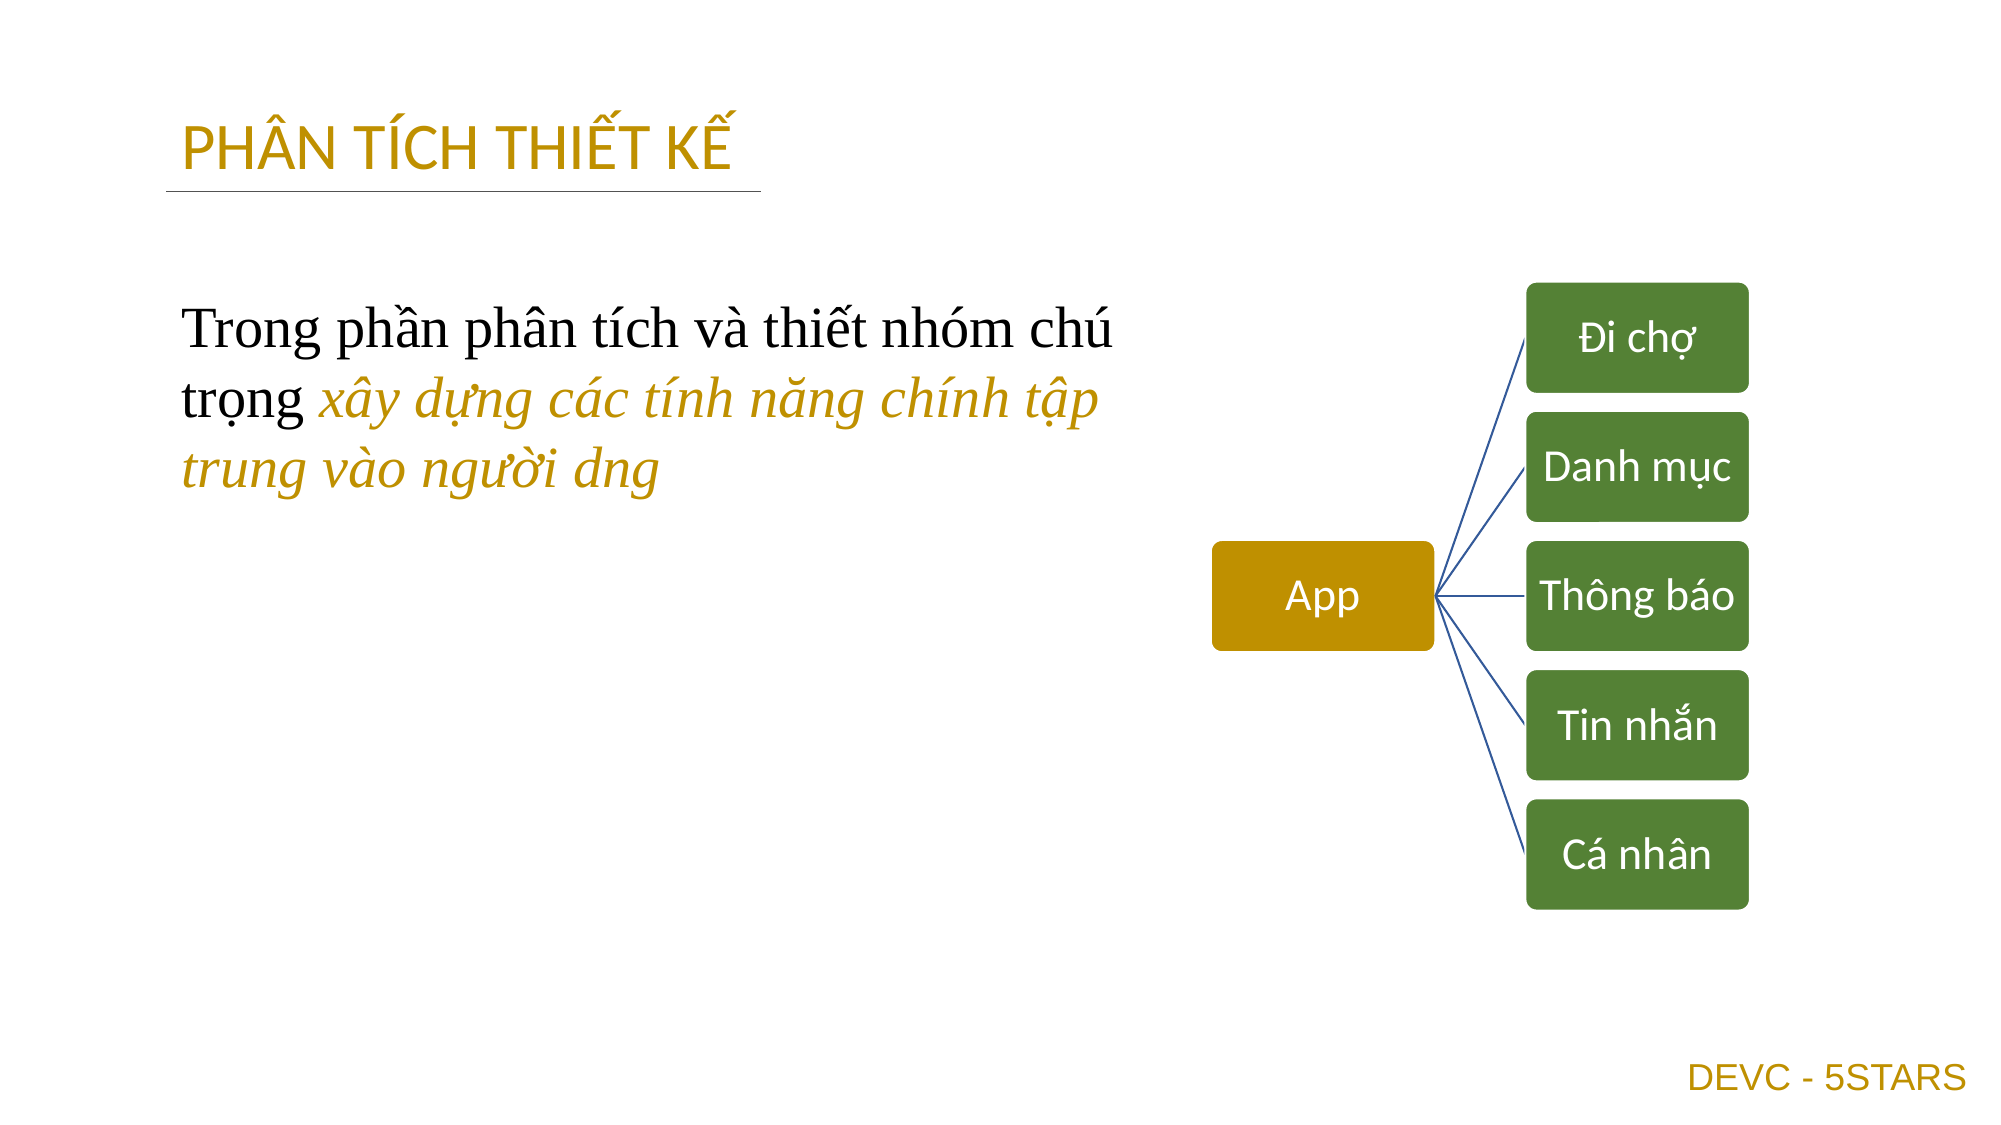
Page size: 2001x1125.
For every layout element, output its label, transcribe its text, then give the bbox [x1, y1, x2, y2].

text_box PHÂN TÍCH THIẾT KẾ [166, 95, 1657, 163]
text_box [1210, 281, 1751, 911]
text_box Trong phần phân tích và thiết nhóm chú trọng xây dựng các tính năng chính tập trung vào người dng [166, 281, 1167, 507]
text_box [78, 78, 1922, 1047]
footer DEVC - 5STARS [1489, 1045, 2000, 1106]
text_box [123, 163, 1688, 192]
